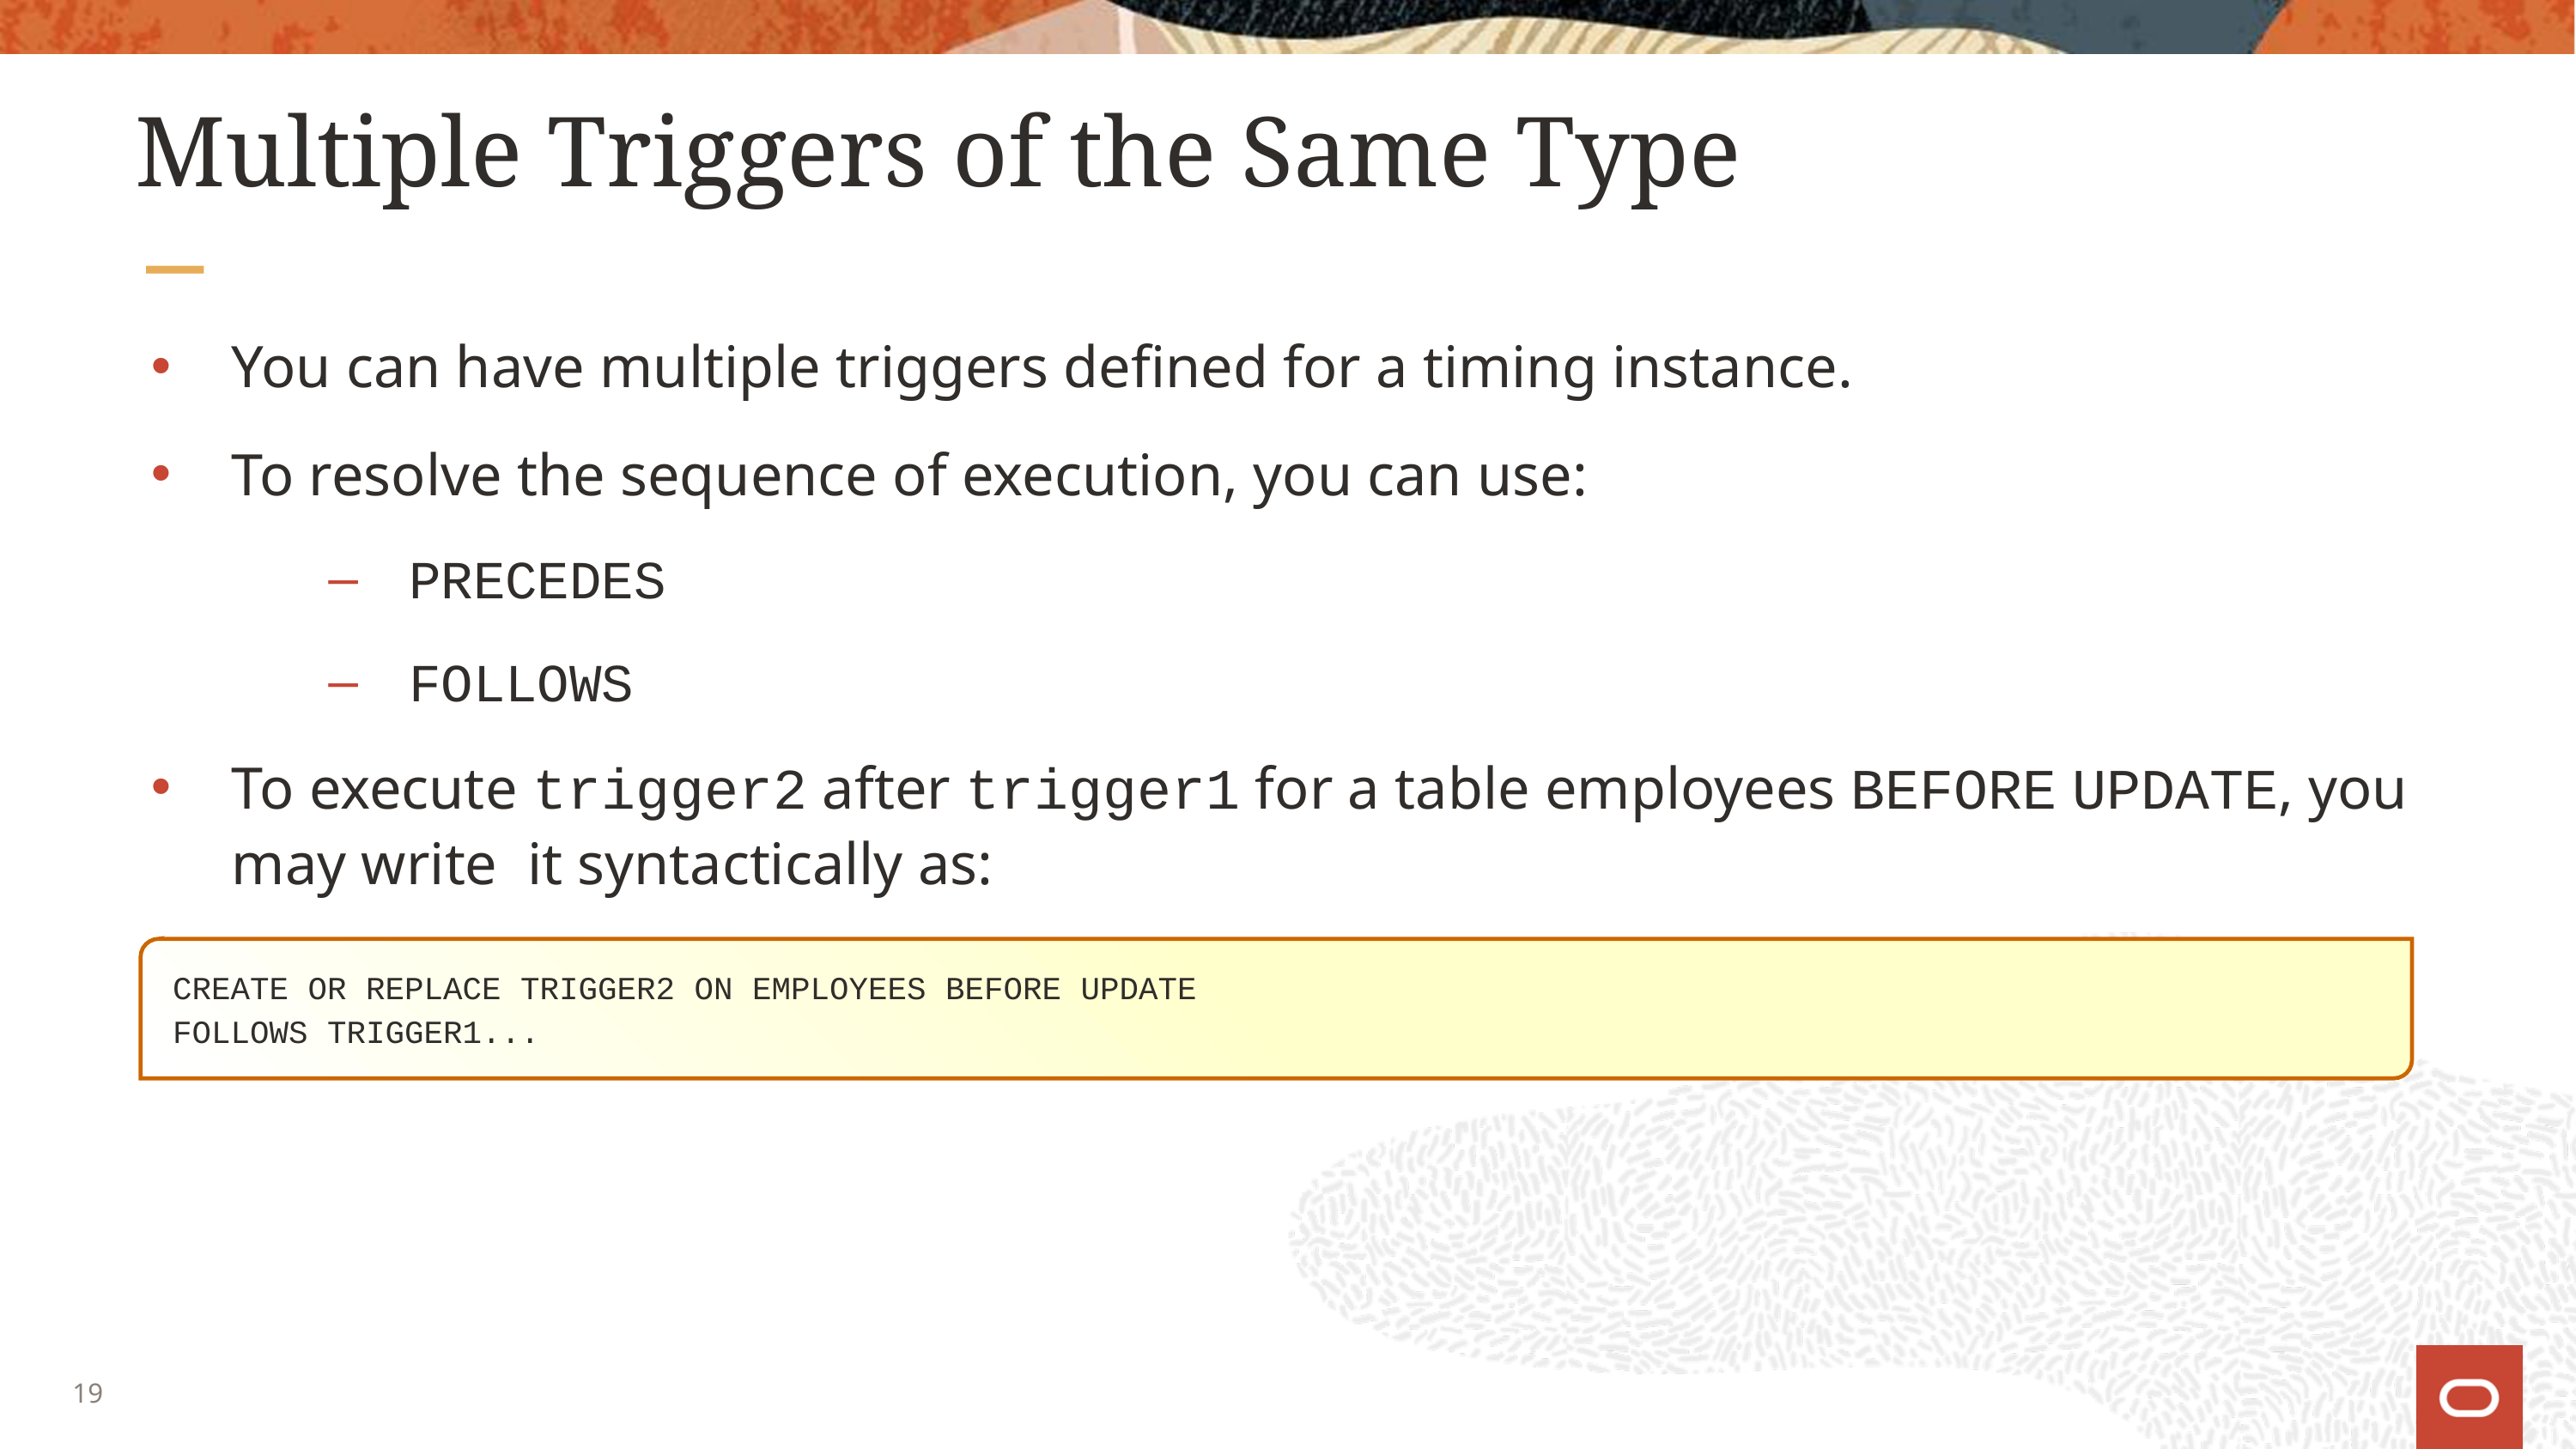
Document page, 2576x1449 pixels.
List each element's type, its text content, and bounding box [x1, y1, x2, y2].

text_box CREATE OR REPLACE TRIGGER2 ON EMPLOYEES BEFORE UPDATE FOLLOWS TRIGGER1... [140, 938, 2412, 1079]
picture [2416, 1345, 2523, 1449]
title Multiple Triggers of the Same Type [131, 86, 2445, 252]
picture [0, 0, 2576, 54]
list You can have multiple triggers defined for a timing instance. To resolve the sequence of execution, you can use: PRECEDES FOLLOWS To execute trigger2 after trigger1 for a table employees BEFORE UPDATE, you may write it syntactically as: [131, 319, 2445, 1004]
